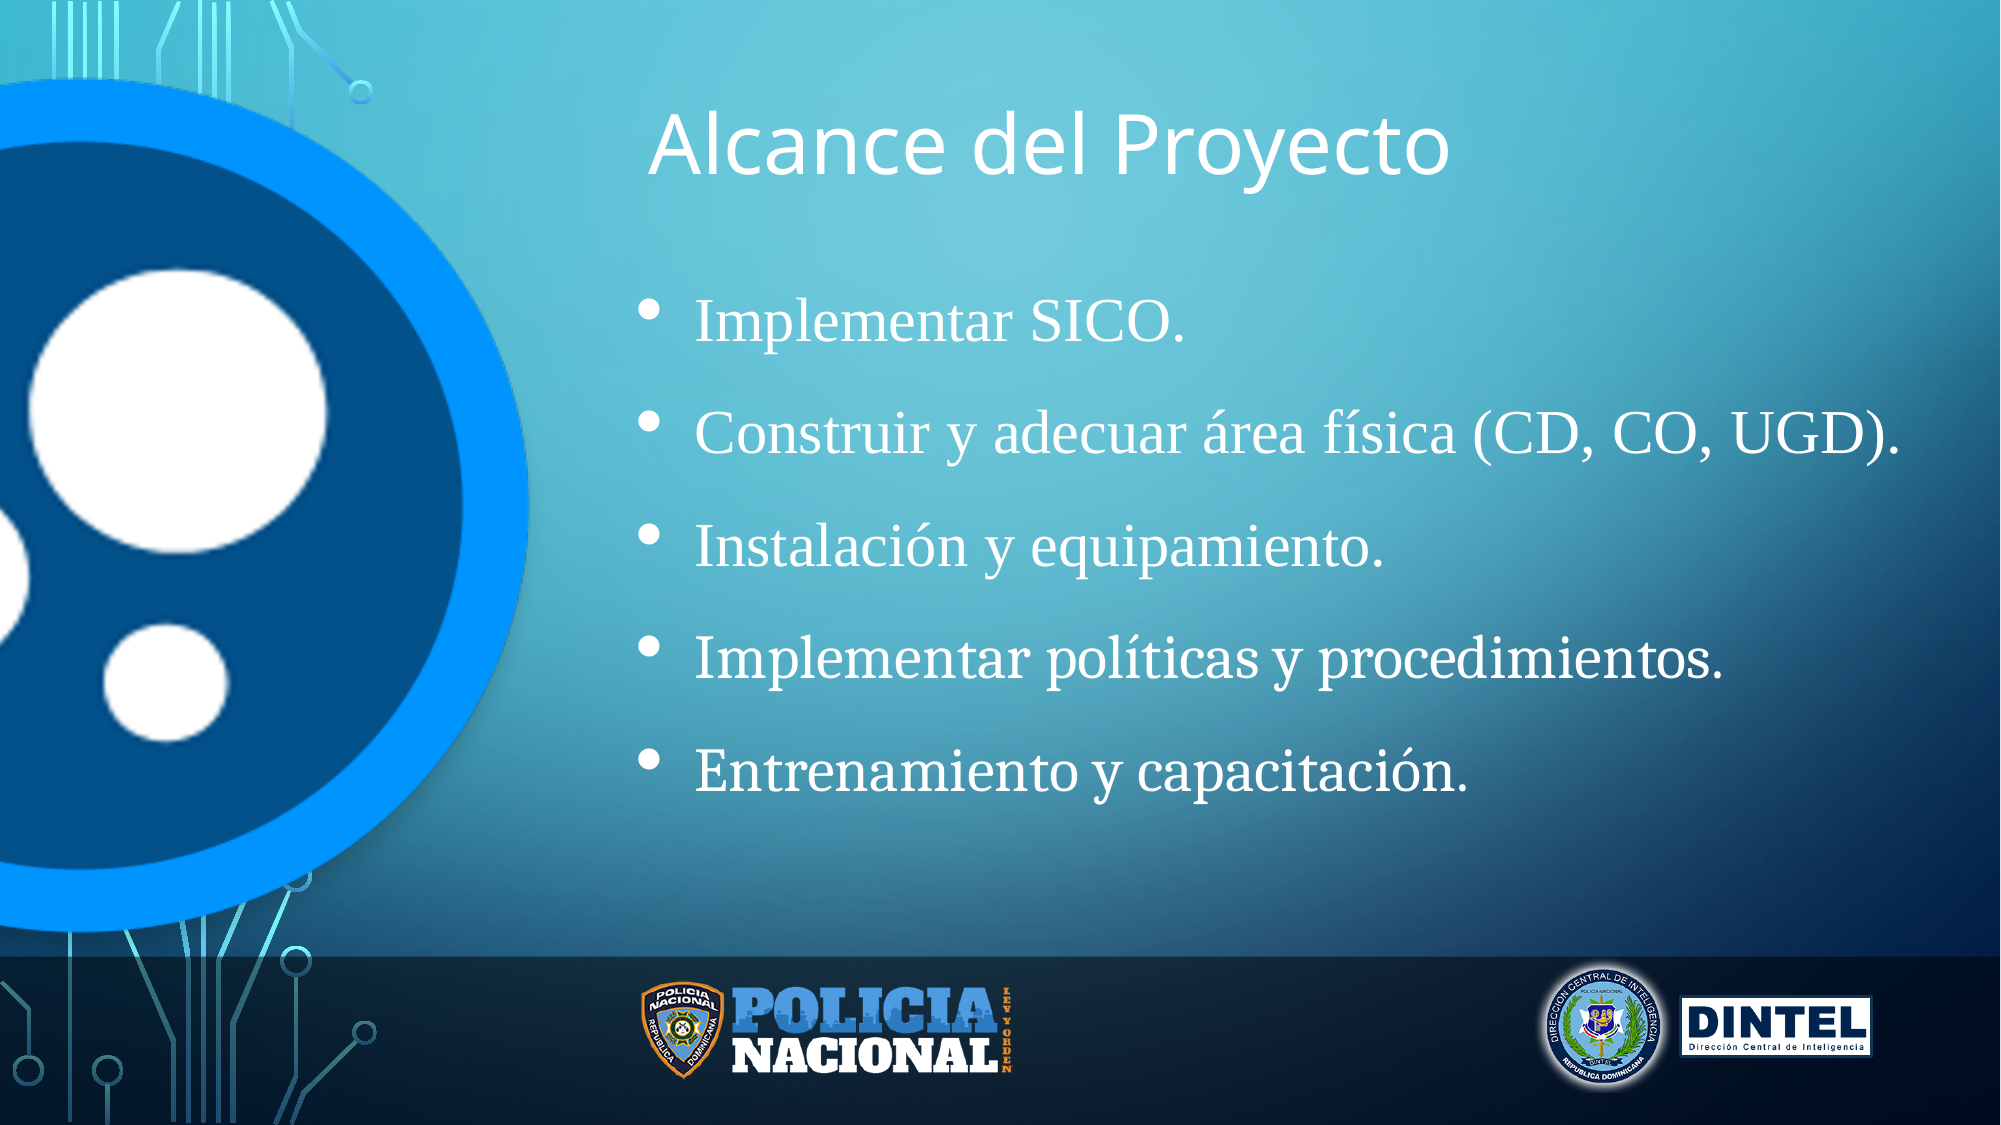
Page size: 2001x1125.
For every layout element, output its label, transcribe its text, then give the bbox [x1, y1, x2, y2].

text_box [1530, 956, 1872, 1094]
text_box [0, 956, 2000, 1125]
title Alcance del Proyecto [633, 95, 1871, 234]
picture [633, 974, 1018, 1085]
picture [0, 46, 562, 967]
text_box Implementar SICO. Construir y adecuar área física (CD, CO, UGD). Instalación y equipamiento. Implementar políticas y procedimientos. Entrenamiento y capacitación. [623, 234, 1938, 811]
